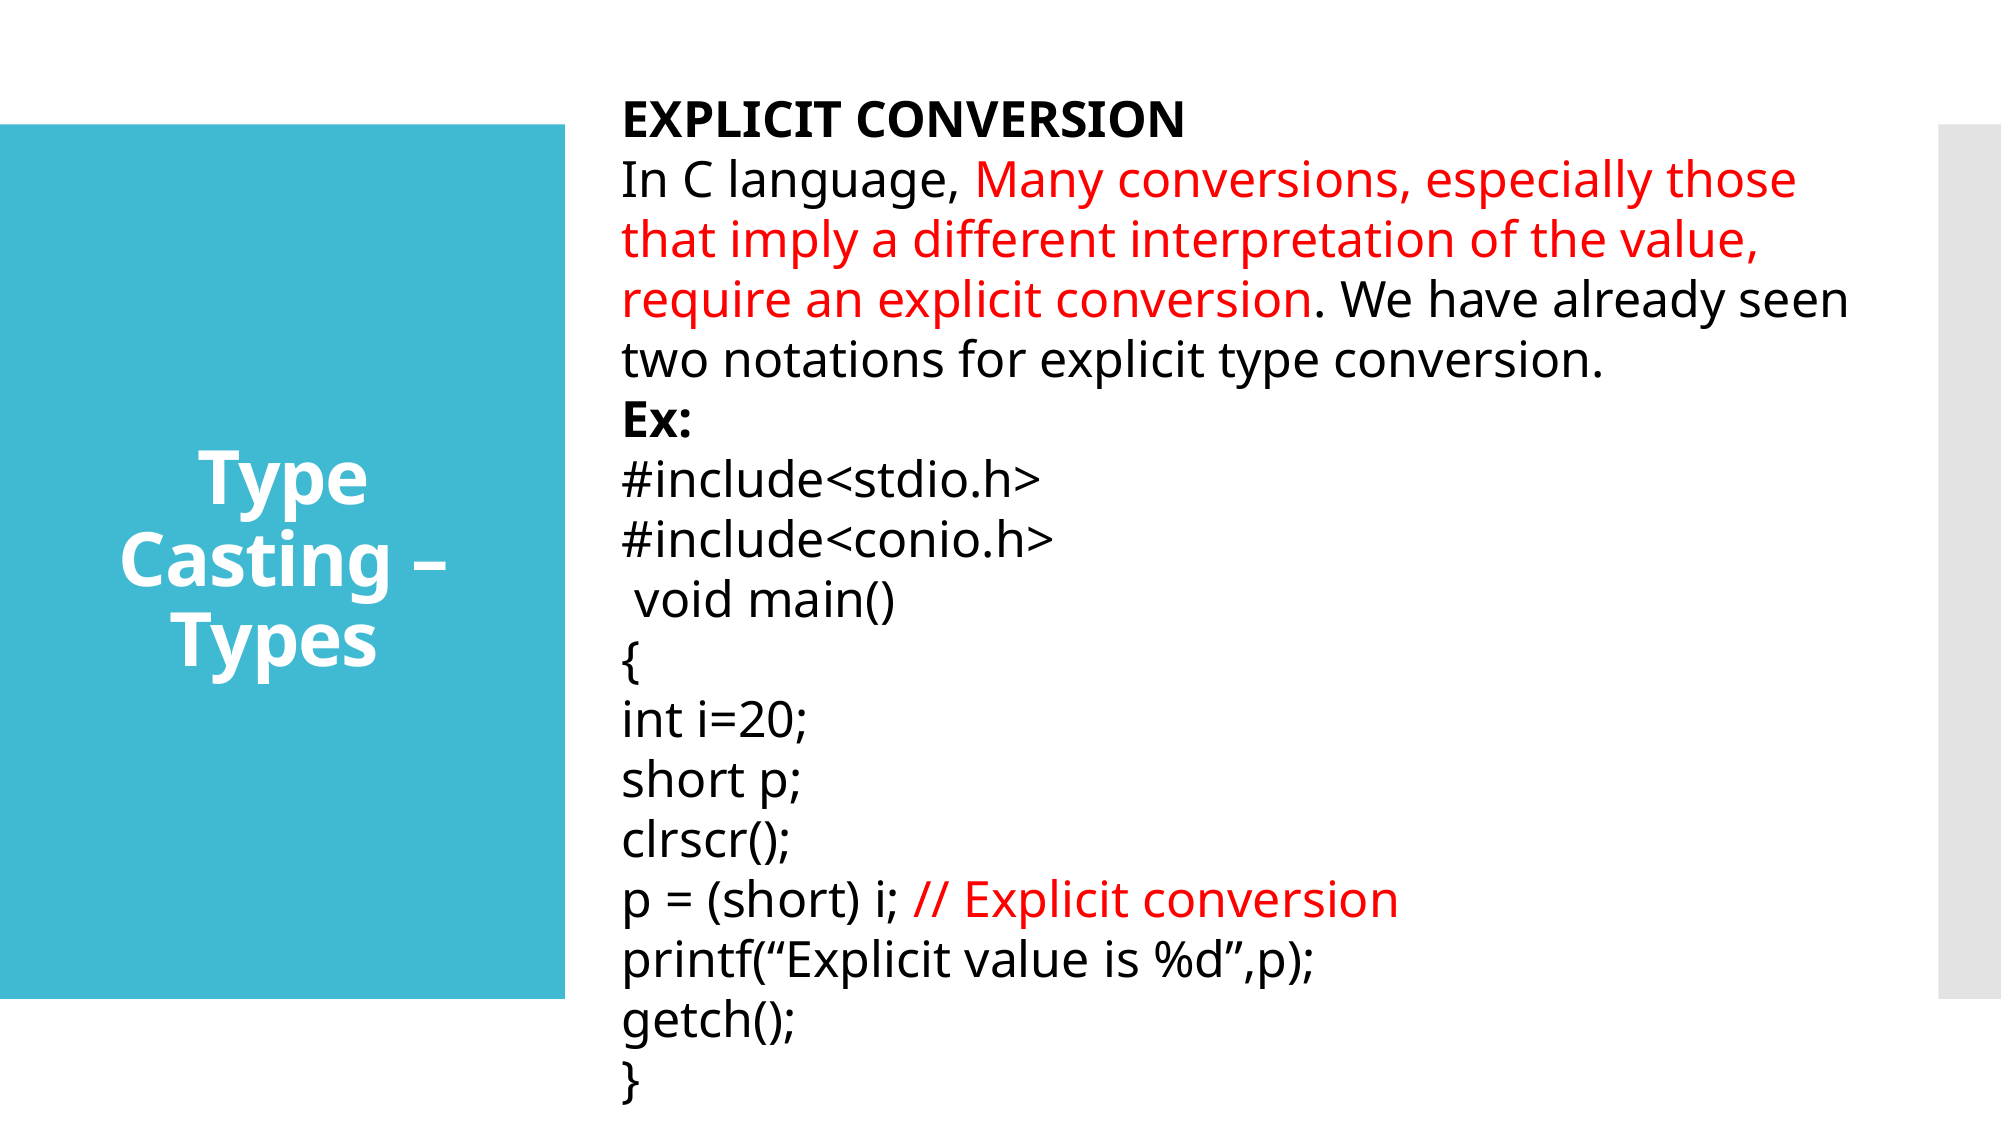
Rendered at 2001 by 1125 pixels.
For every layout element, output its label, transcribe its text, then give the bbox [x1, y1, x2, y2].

title Type Casting – Types [41, 184, 525, 940]
list EXPLICIT CONVERSION In C language, Many conversions, especially those that imply a different interpretation of the value, require an explicit conversion. We have already seen two notations for explicit type conversion. Ex: #include<stdio.h> #include<conio.h> void main() { int i=20; short p; clrscr(); p = (short) i; // Explicit conversion printf(“Explicit value is %d”,p); getch(); } [606, 59, 1916, 1057]
